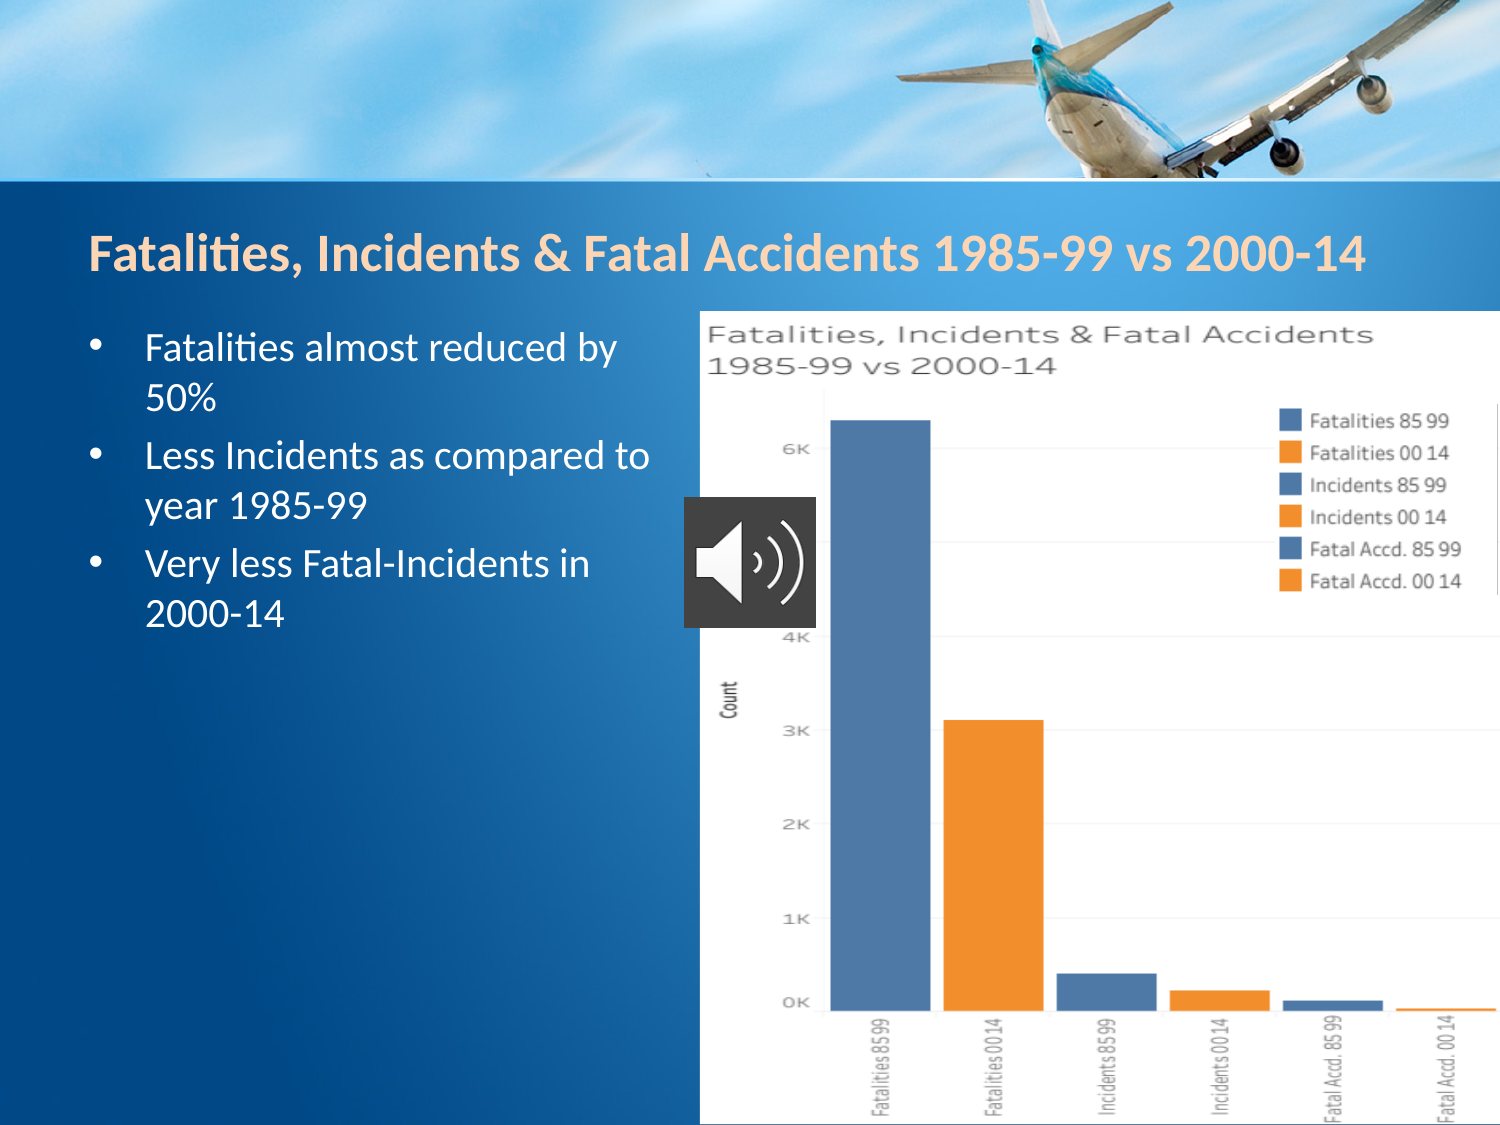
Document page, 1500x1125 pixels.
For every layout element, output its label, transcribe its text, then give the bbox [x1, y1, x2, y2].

list Fatalities almost reduced by 50% Less Incidents as compared to year 1985-99 Very less Fatal-Incidents in 2000-14 [73, 311, 698, 864]
picture [0, 0, 1500, 1125]
title Fatalities, Incidents & Fatal Accidents 1985-99 vs 2000-14 [73, 211, 1424, 287]
